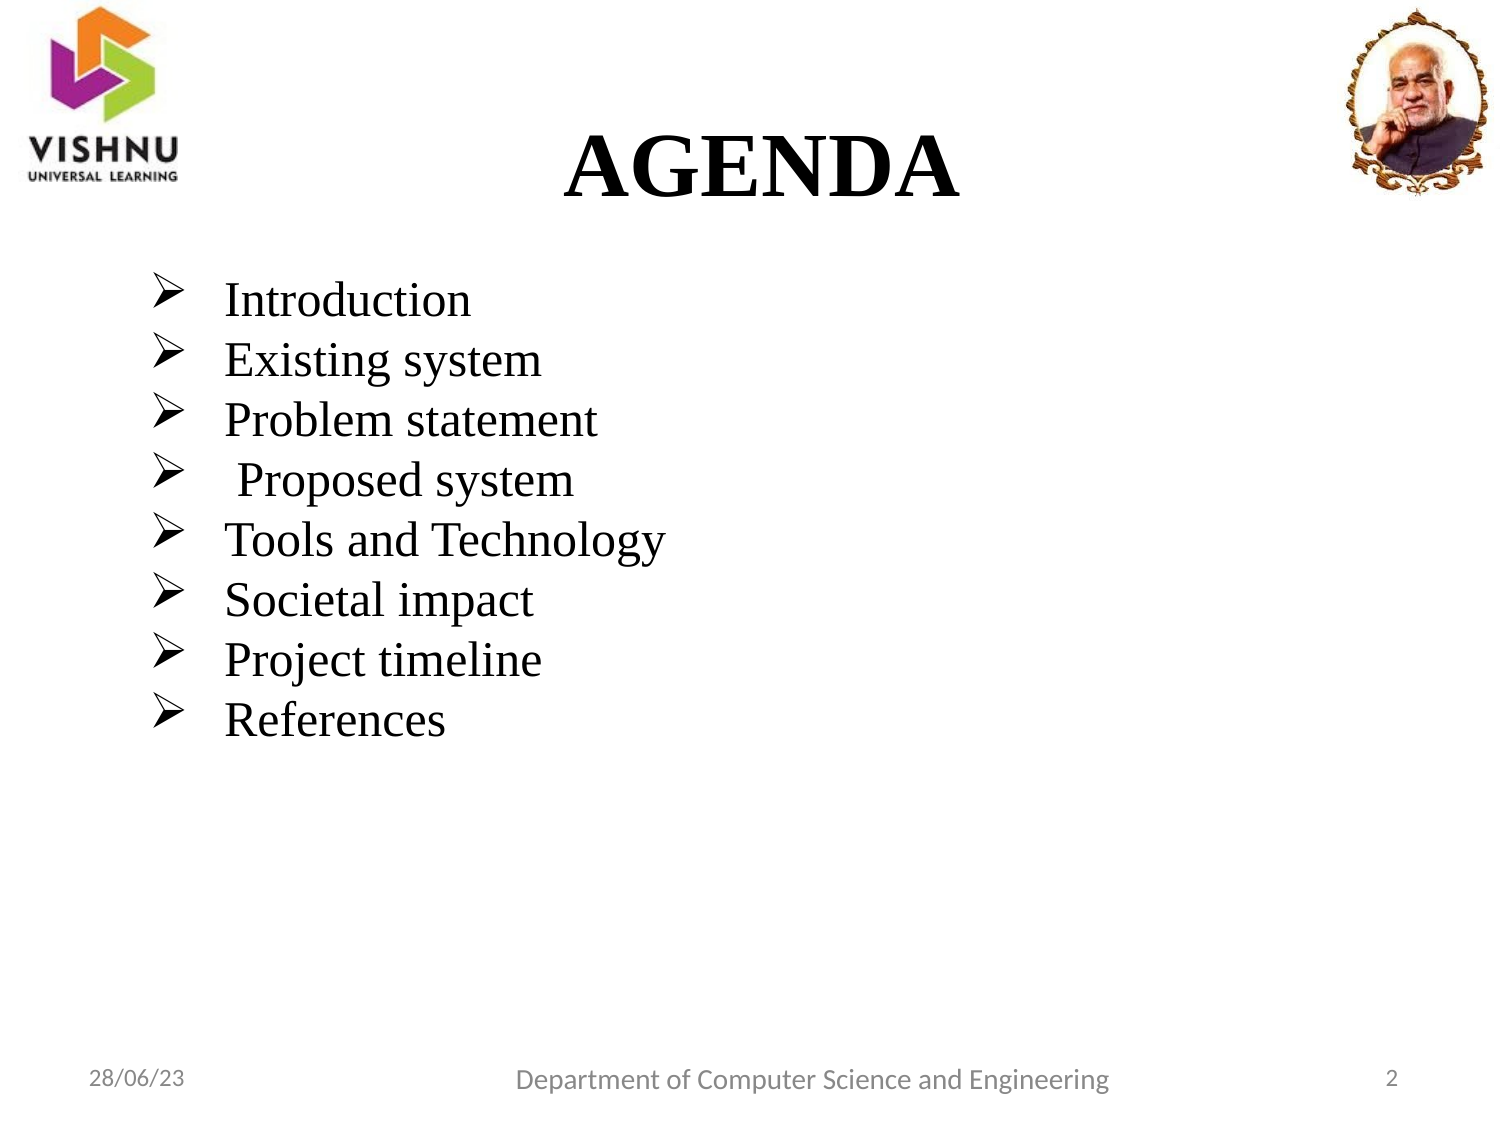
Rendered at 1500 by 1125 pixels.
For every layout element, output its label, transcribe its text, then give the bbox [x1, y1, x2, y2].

title AGENDA [561, 102, 1044, 293]
text_box Introduction Existing system Problem statement Proposed system Tools and Technology Societal impact Project timeline References [147, 264, 838, 747]
picture [18, 0, 178, 182]
footer Department of Computer Science and Engineering [321, 1060, 1304, 1125]
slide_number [86, 1060, 229, 1125]
slide_number 2 [1379, 1060, 1418, 1125]
picture [1337, 0, 1500, 202]
